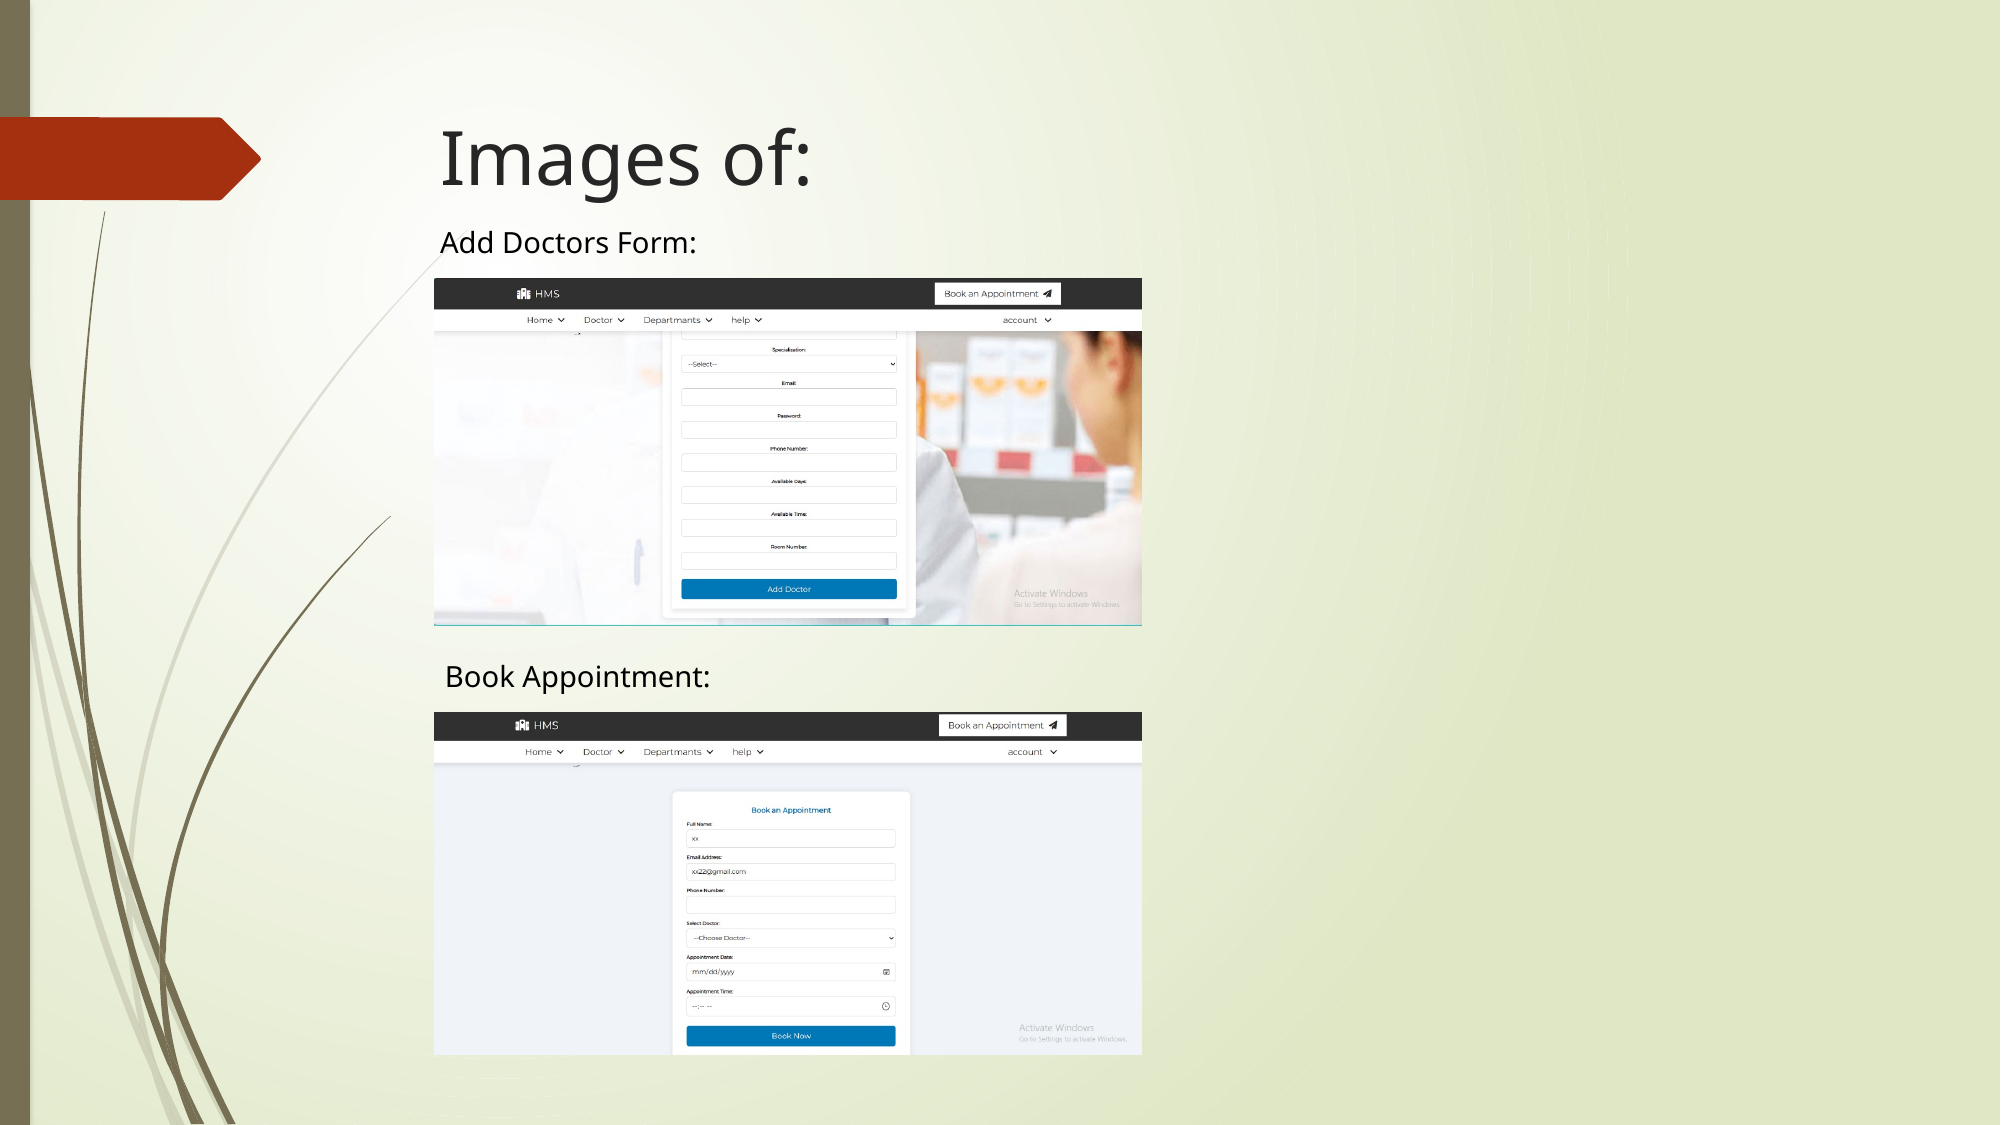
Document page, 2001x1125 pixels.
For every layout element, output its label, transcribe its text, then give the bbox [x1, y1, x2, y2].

title Images of: [425, 102, 1888, 313]
text_box Book Appointment: [430, 650, 727, 701]
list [433, 711, 1142, 1056]
text_box Add Doctors Form: [425, 216, 808, 267]
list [433, 278, 1142, 626]
